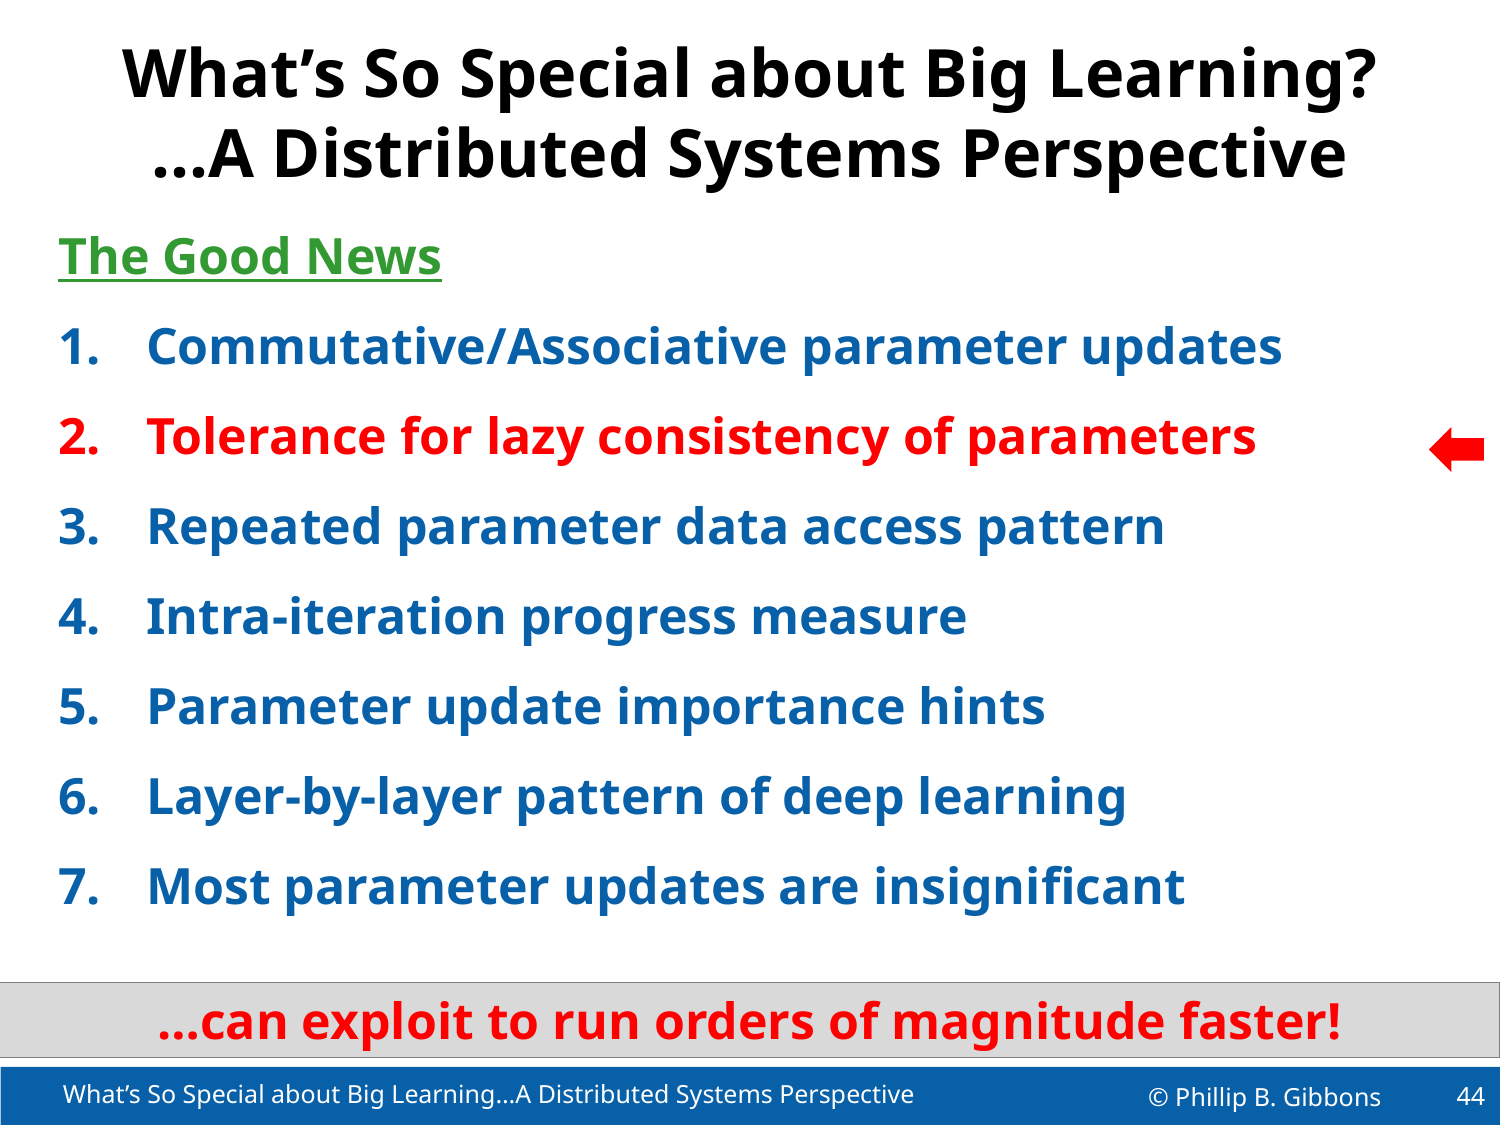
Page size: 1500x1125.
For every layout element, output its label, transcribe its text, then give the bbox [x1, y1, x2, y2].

text_box …can exploit to run orders of magnitude faster! [0, 982, 1500, 1058]
list The Good News Commutative/Associative parameter updates Tolerance for lazy consistency of parameters Repeated parameter data access pattern Intra-iteration progress measure Parameter update importance hints Layer-by-layer pattern of deep learning Most parameter updates are insignificant [58, 224, 1500, 982]
list The Good News Commutative/Associative parameter updates Tolerance for lazy consistency of parameters Repeated parameter data access pattern Intra-iteration progress measure Parameter update importance hints Layer-by-layer pattern of deep learning Most parameter updates are insignificant [58, 1058, 1500, 1111]
text_box [1428, 427, 1484, 473]
title What’s So Special about Big Learning? …A Distributed Systems Perspective [0, 30, 1500, 177]
